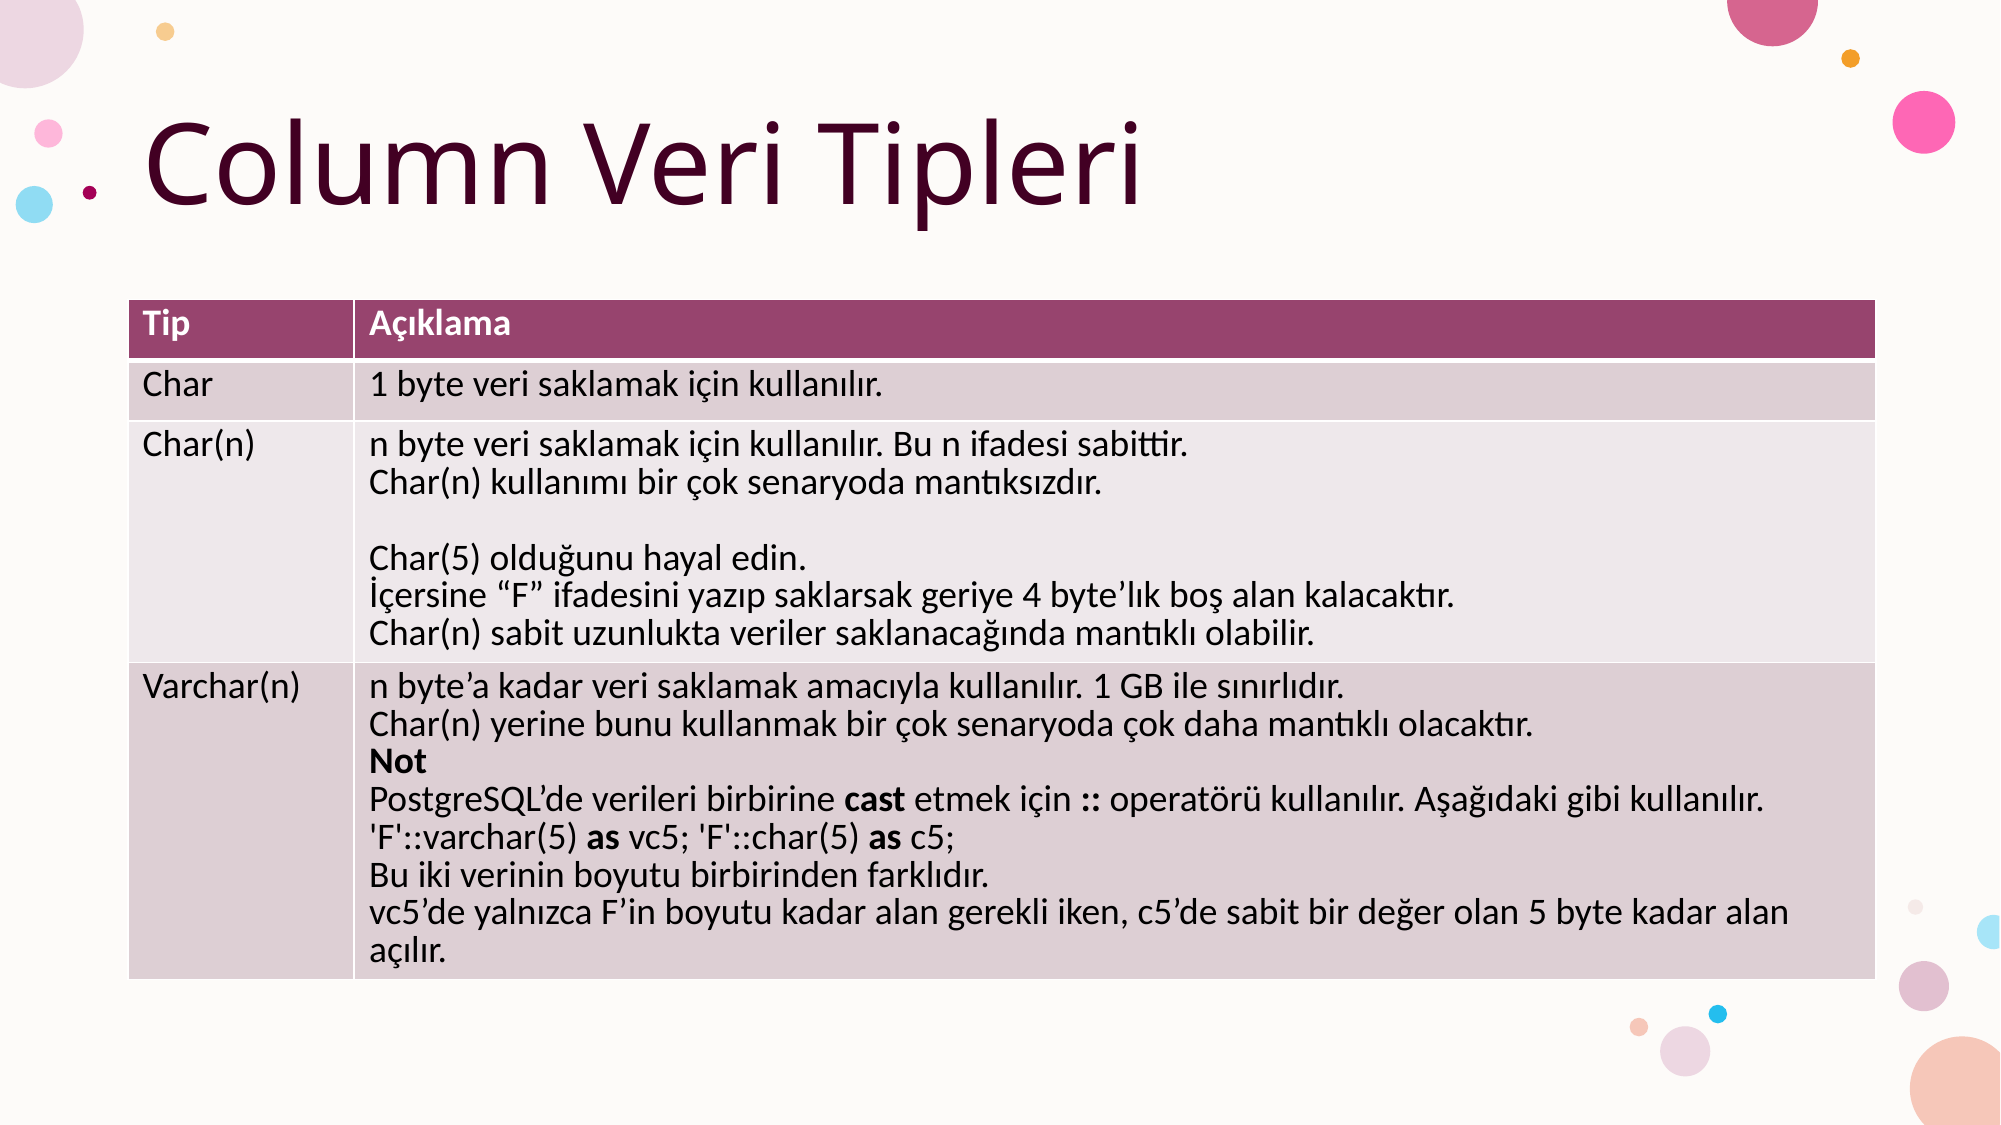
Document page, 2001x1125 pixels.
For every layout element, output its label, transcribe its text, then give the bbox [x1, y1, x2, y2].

table_header Açıklama [355, 300, 1875, 358]
table_header Tip [129, 300, 353, 358]
table_cell n byte veri saklamak için kullanılır. Bu n ifadesi sabittir. Char(n) kullanımı bir çok senaryoda mantıksızdır. Char(5) olduğunu hayal edin. İçersine “F” ifadesini yazıp saklarsak geriye 4 byte’lık boş alan kalacaktır. Char(n) sabit uzunlukta veriler saklanacağında mantıklı olabilir. [355, 422, 1875, 662]
table_cell Char(n) [129, 422, 353, 662]
table_cell Varchar(n) [129, 663, 353, 979]
table_cell 1 byte veri saklamak için kullanılır. [355, 363, 1875, 420]
table_cell Char [129, 363, 353, 420]
table_cell n byte’a kadar veri saklamak amacıyla kullanılır. 1 GB ile sınırlıdır. Char(n) yerine bunu kullanmak bir çok senaryoda çok daha mantıklı olacaktır. Not PostgreSQL’de verileri birbirine cast etmek için :: operatörü kullanılır. Aşağıdaki gibi kullanılır. 'F'::varchar(5) as vc5; 'F'::char(5) as c5; Bu iki verinin boyutu birbirinden farklıdır. vc5’de yalnızca F’in boyutu kadar alan gerekli iken, c5’de sabit bir değer olan 5 byte kadar alan açılır. [355, 663, 1875, 979]
title Column Veri Tipleri [127, 59, 1877, 278]
